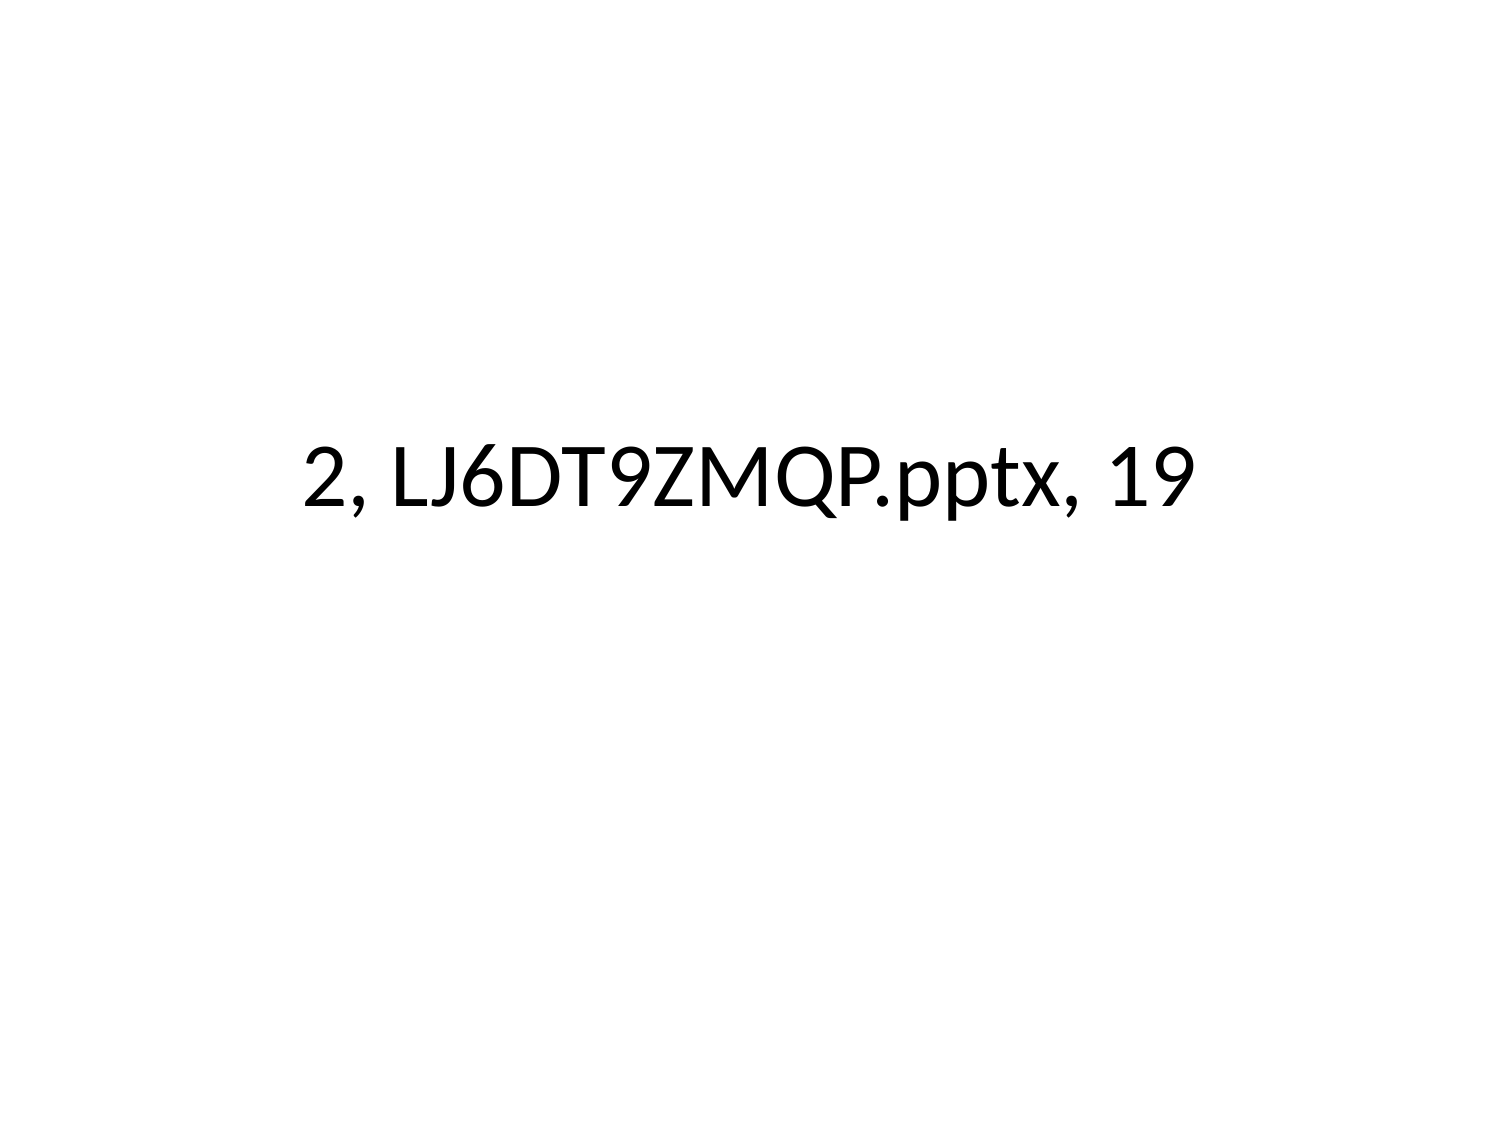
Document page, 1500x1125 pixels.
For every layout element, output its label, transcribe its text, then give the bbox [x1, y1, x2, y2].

title 2, LJ6DT9ZMQP.pptx, 19 [112, 349, 1388, 591]
